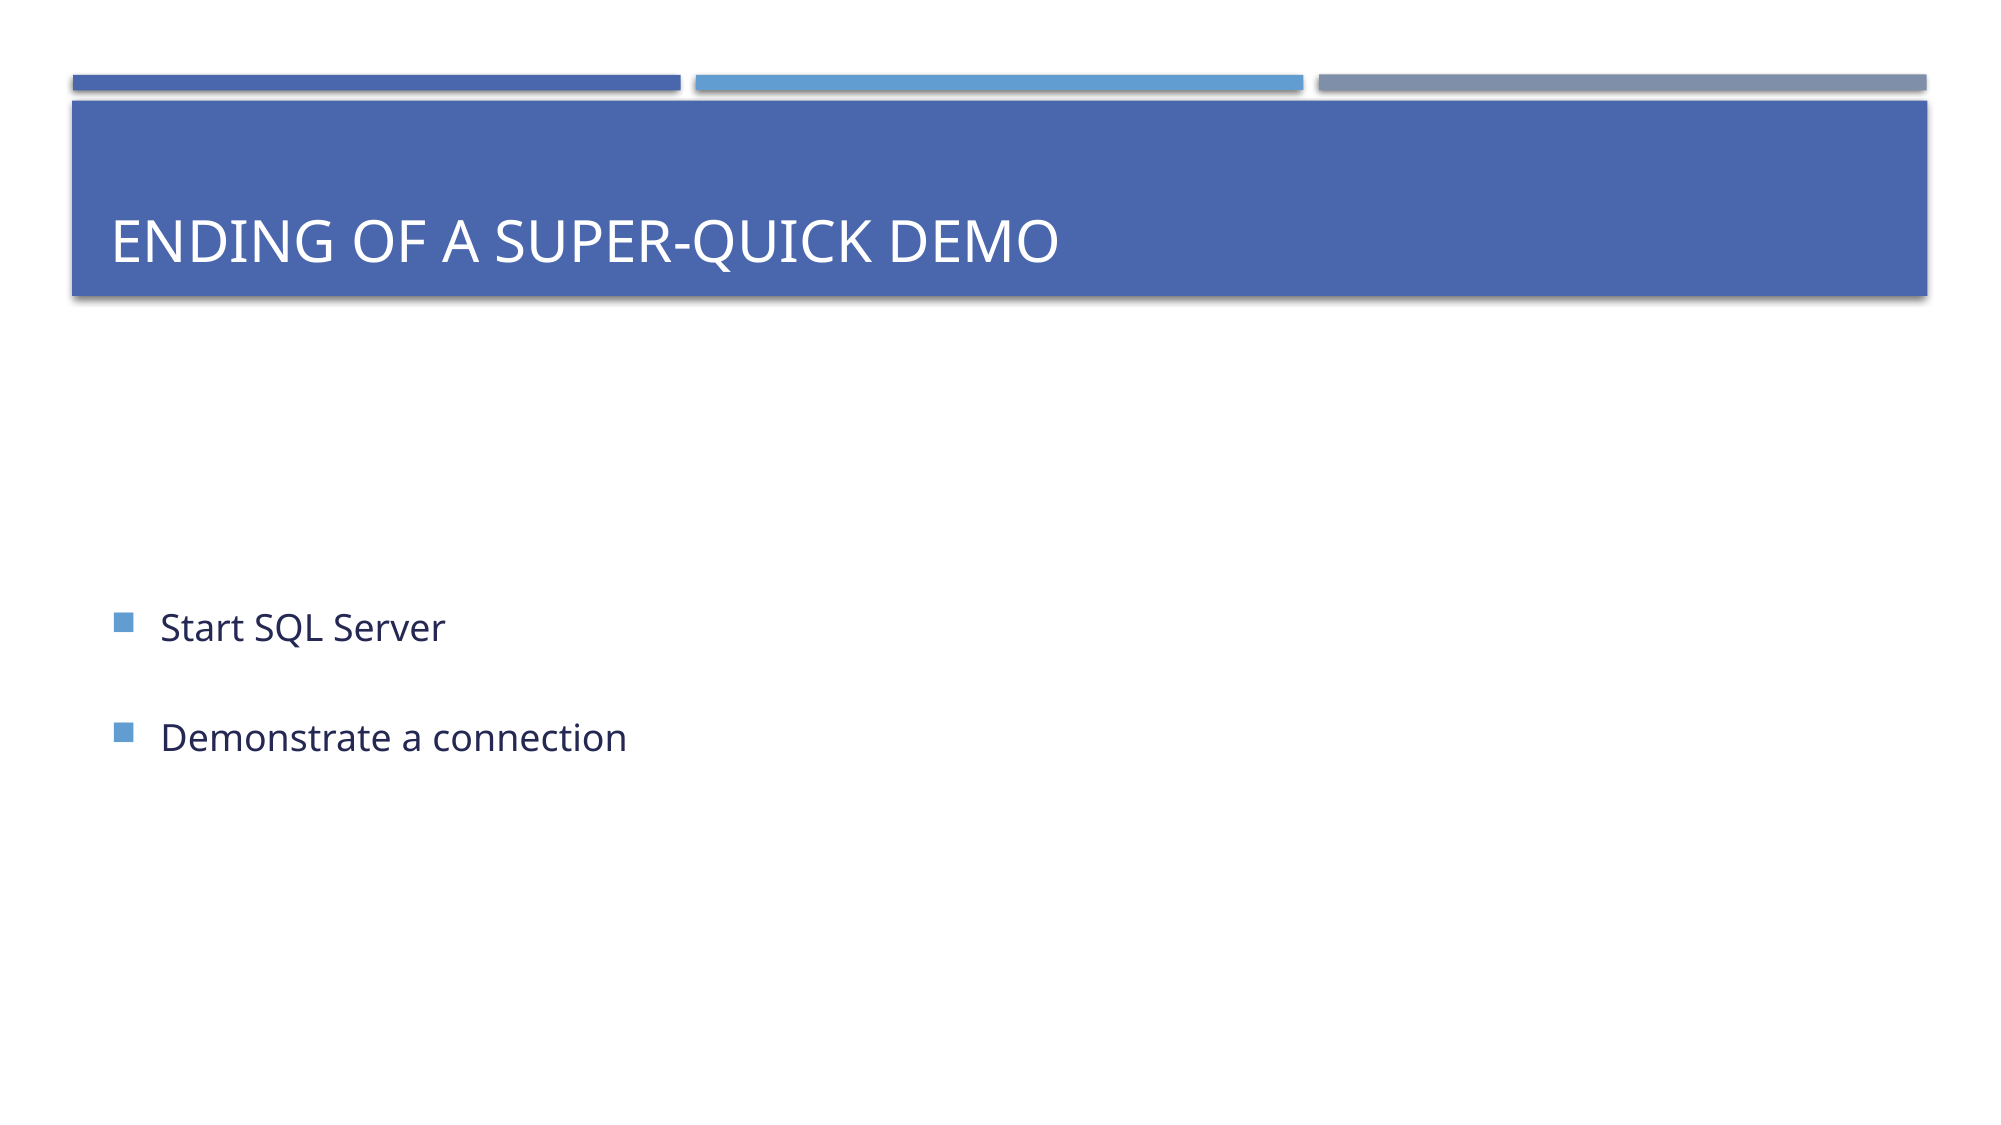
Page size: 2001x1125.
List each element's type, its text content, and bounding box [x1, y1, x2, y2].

list Start SQL Server Demonstrate a connection [95, 357, 1905, 962]
title Ending of a Super-Quick Demo [95, 115, 1905, 282]
